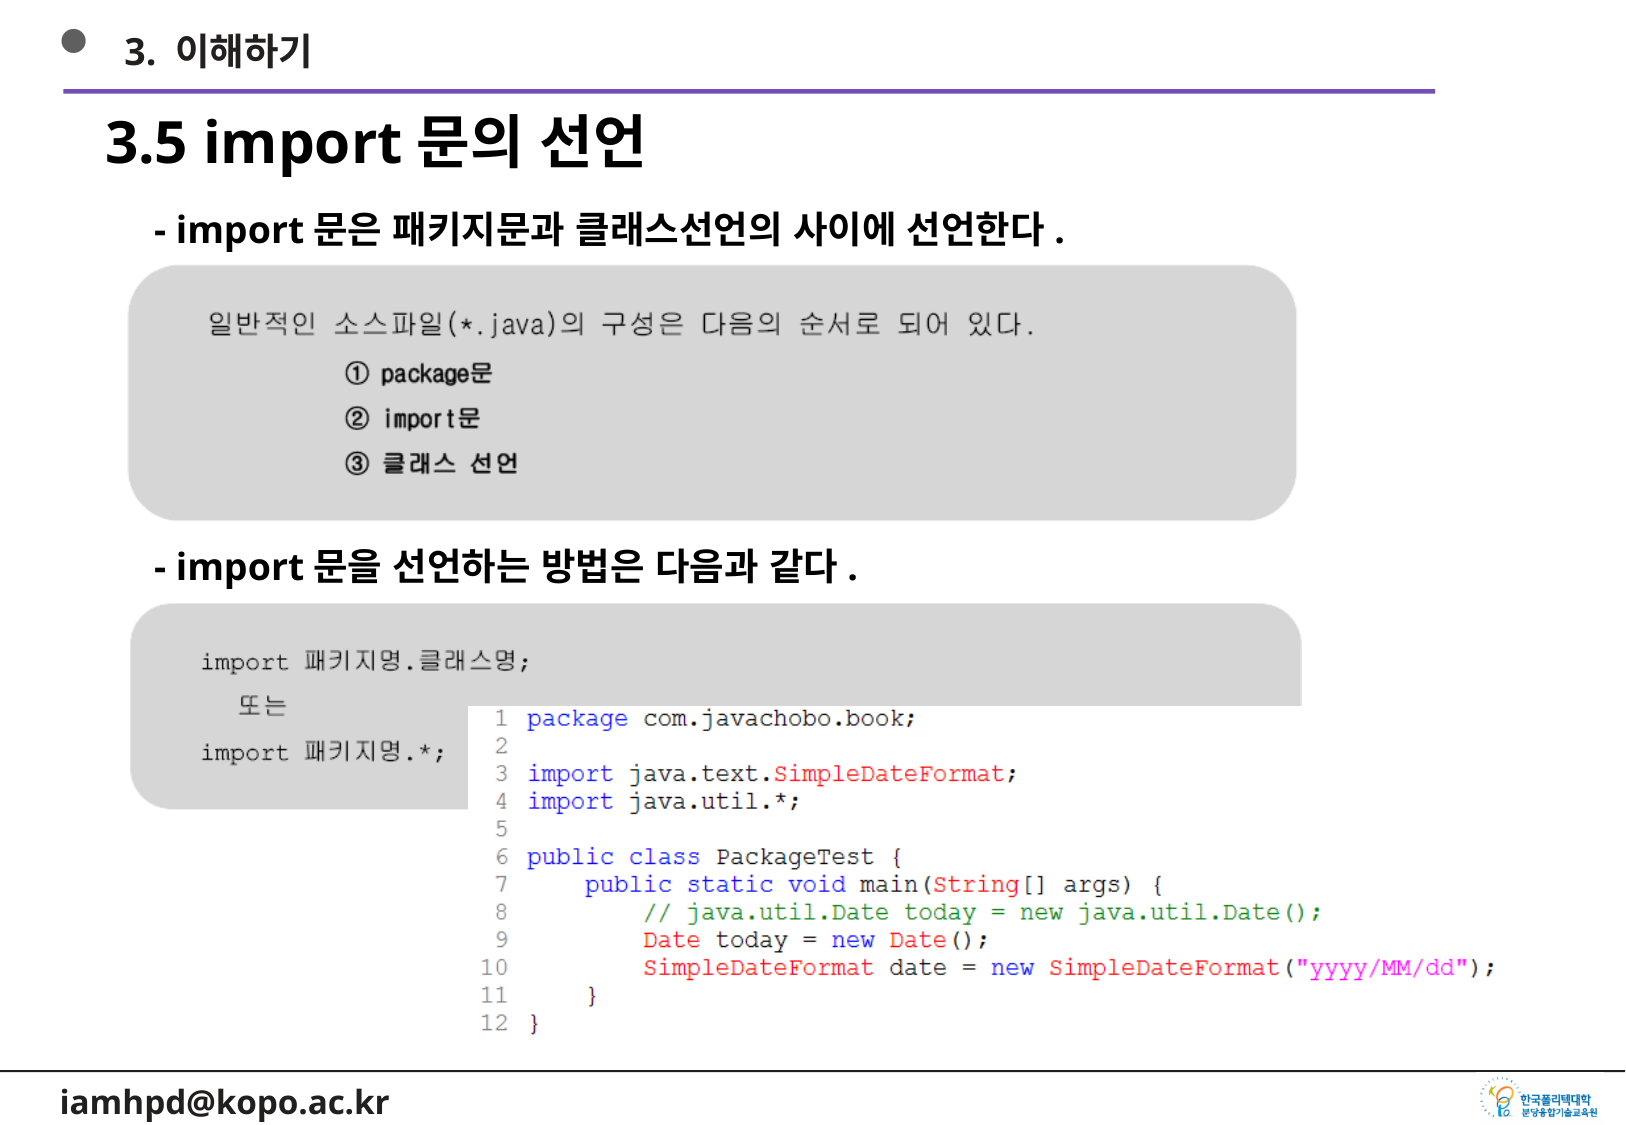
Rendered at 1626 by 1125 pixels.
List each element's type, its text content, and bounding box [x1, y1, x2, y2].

text_box 3. 이해하기 [109, 20, 943, 93]
text_box 3.5 import문의 선언 [90, 98, 1496, 183]
text_box - import문을 선언하는 방법은 다음과 같다. [119, 535, 1408, 596]
picture [125, 594, 1503, 1041]
text_box - import문은 패키지문과 클래스선언의 사이에 선언한다. [119, 198, 1408, 259]
picture [1476, 1072, 1604, 1125]
picture [125, 252, 1302, 530]
